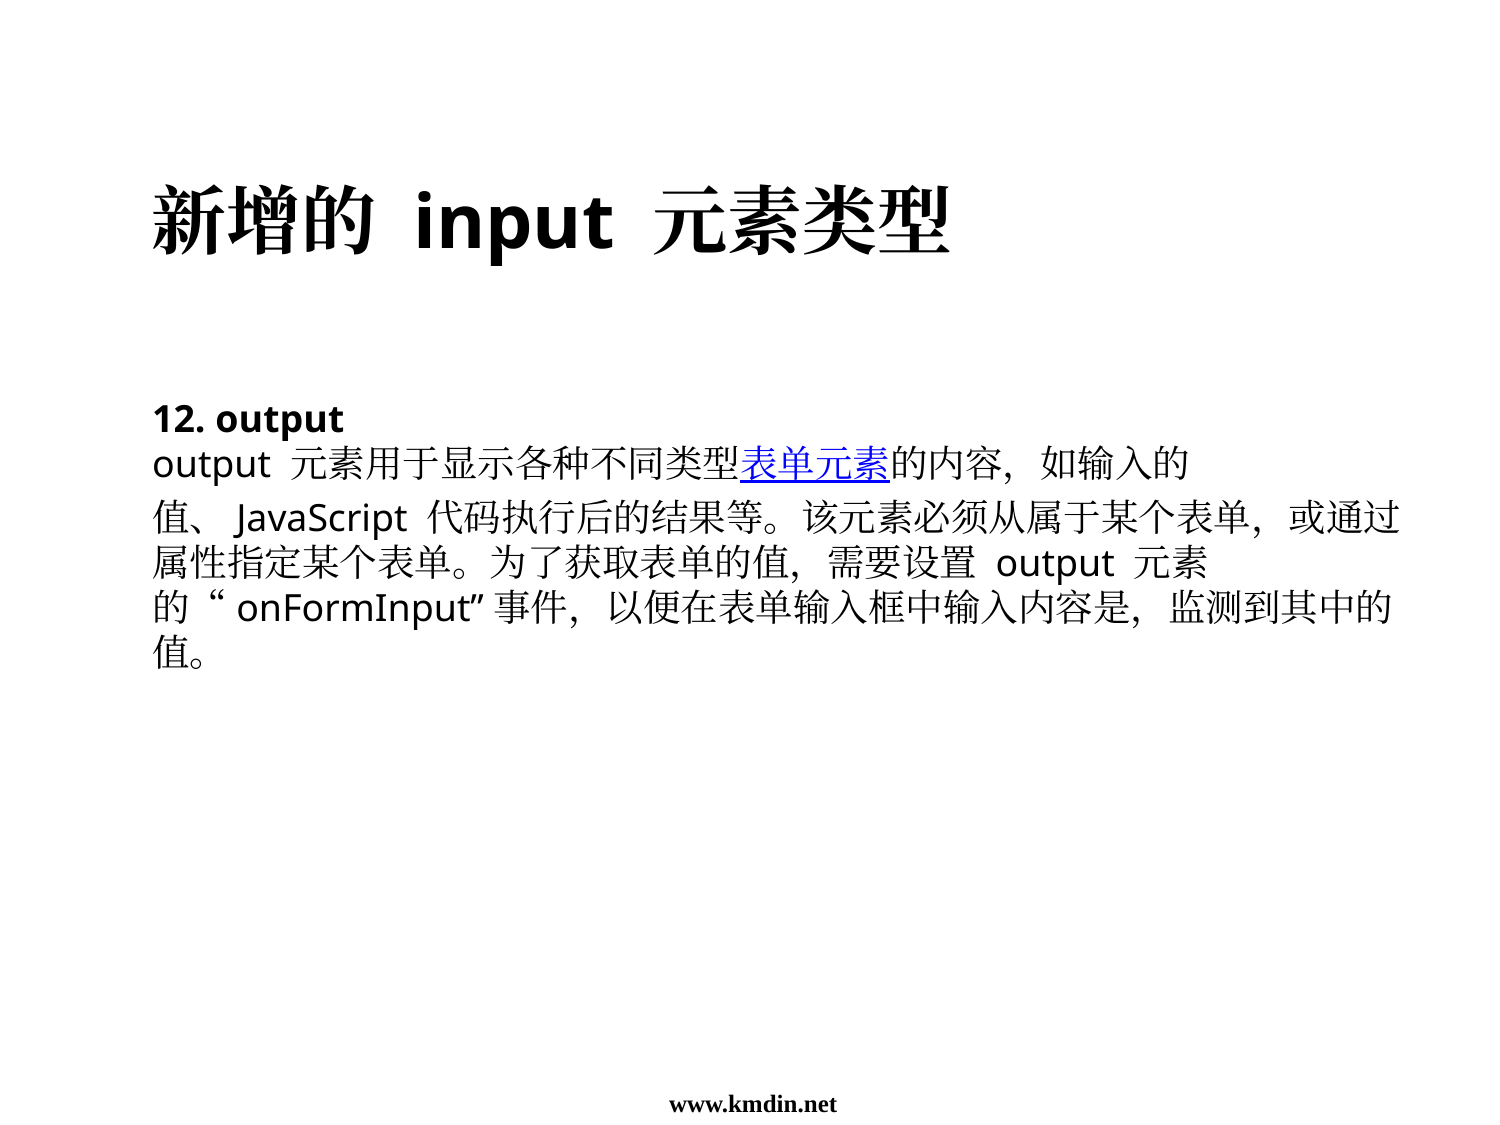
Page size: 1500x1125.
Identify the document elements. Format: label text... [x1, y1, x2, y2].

text_box 新增的 input 元素类型 [124, 124, 1426, 313]
text_box 12. output output 元素用于显示各种不同类型表单元素的内容，如输入的值、JavaScript 代码执行后的结果等。该元素必须从属于某个表单，或通过属性指定某个表单。为了获取表单的值，需要设置 output 元素的“onFormInput”事件，以便在表单输入框中输入内容是，监测到其中的值。 [137, 387, 1447, 999]
